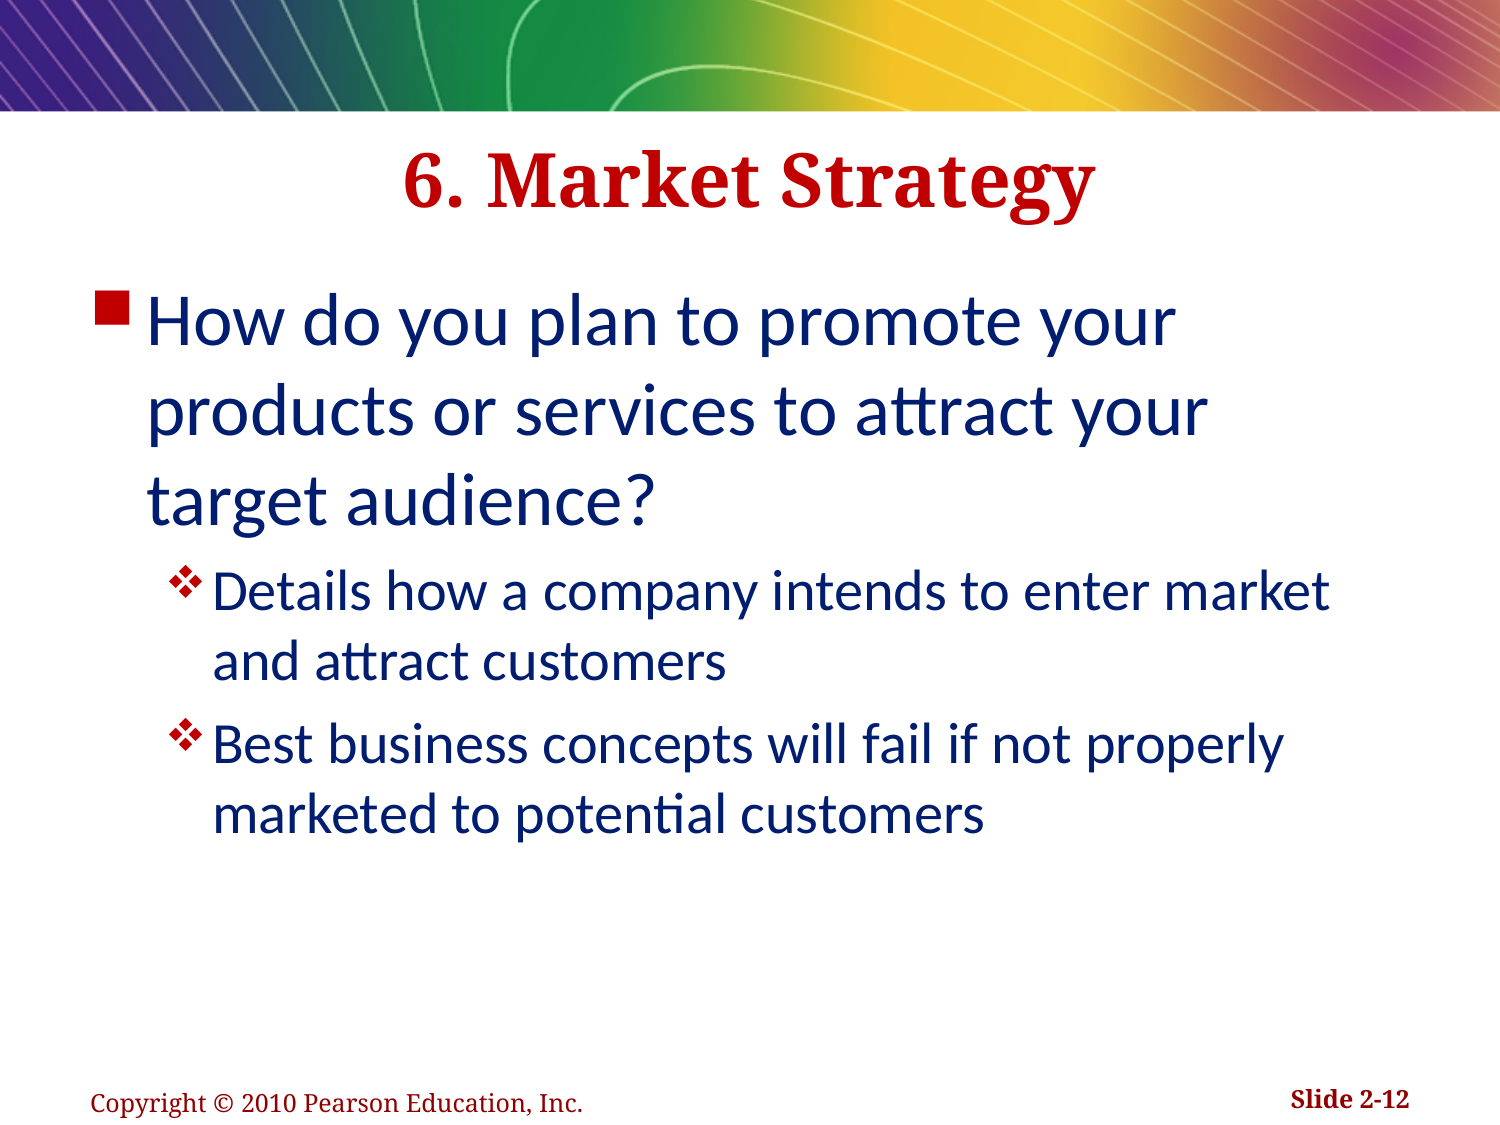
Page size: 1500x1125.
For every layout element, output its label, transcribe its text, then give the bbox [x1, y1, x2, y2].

title 6. Market Strategy [74, 124, 1426, 232]
footer Copyright © 2010 Pearson Education, Inc. [74, 1049, 701, 1125]
picture [0, 0, 1500, 1125]
list How do you plan to promote your products or services to attract your target audience? Details how a company intends to enter market and attract customers Best business concepts will fail if not properly marketed to potential customers [74, 262, 1426, 1038]
slide_number Slide 2-12 [1112, 1049, 1426, 1125]
